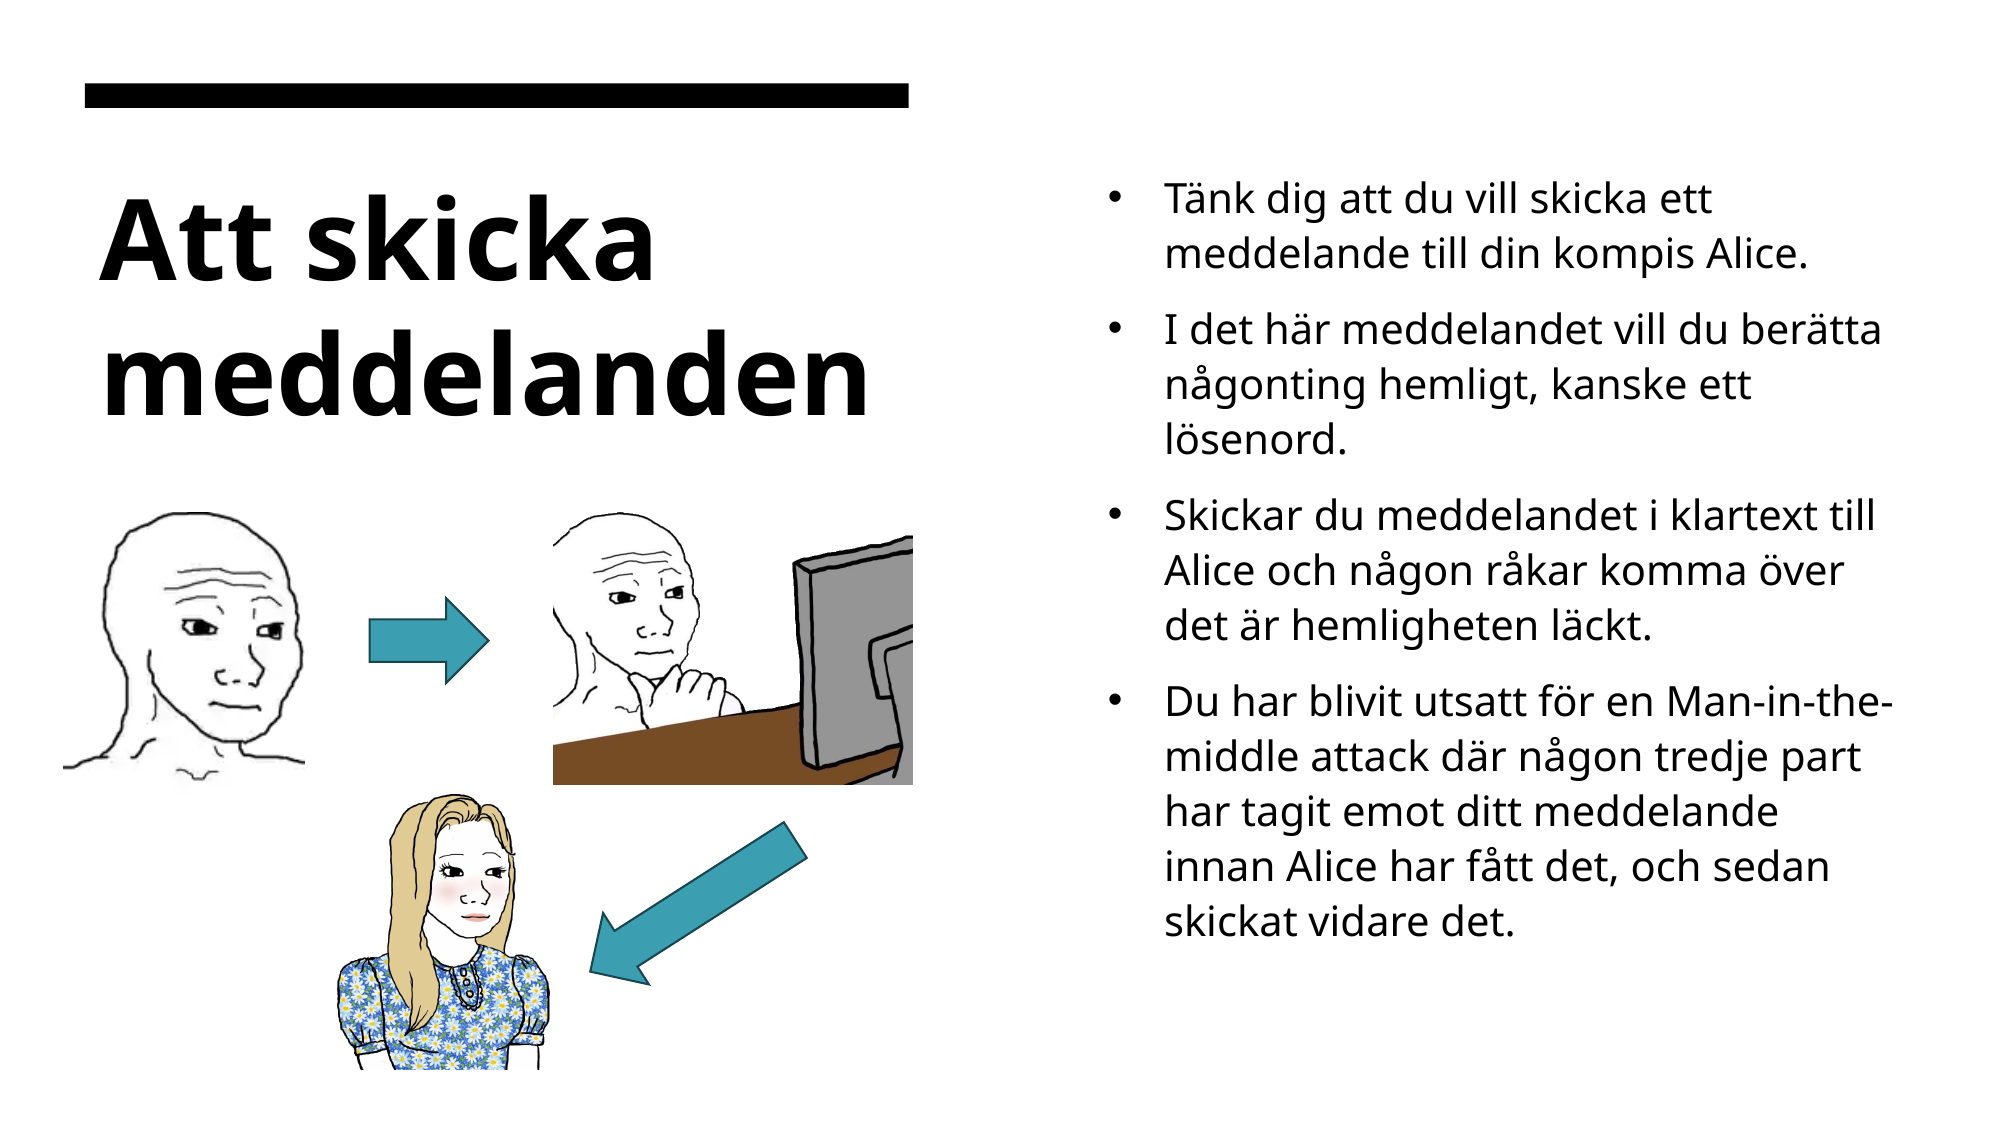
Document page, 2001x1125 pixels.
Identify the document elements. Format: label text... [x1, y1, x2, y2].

text_box [368, 595, 491, 686]
title Att skicka meddelanden [84, 160, 909, 960]
list Tänk dig att du vill skicka ett meddelande till din kompis Alice. I det här meddelandet vill du berätta någonting hemligt, kanske ett lösenord. Skickar du meddelandet i klartext till Alice och någon råkar komma över det är hemligheten läckt. Du har blivit utsatt för en Man-in-the-middle attack där någon tredje part har tagit emot ditt meddelande innan Alice har fått det, och sedan skickat vidare det. [1092, 158, 1917, 974]
picture [63, 512, 305, 805]
picture [553, 512, 914, 785]
text_box [589, 820, 809, 986]
picture [337, 794, 550, 1070]
